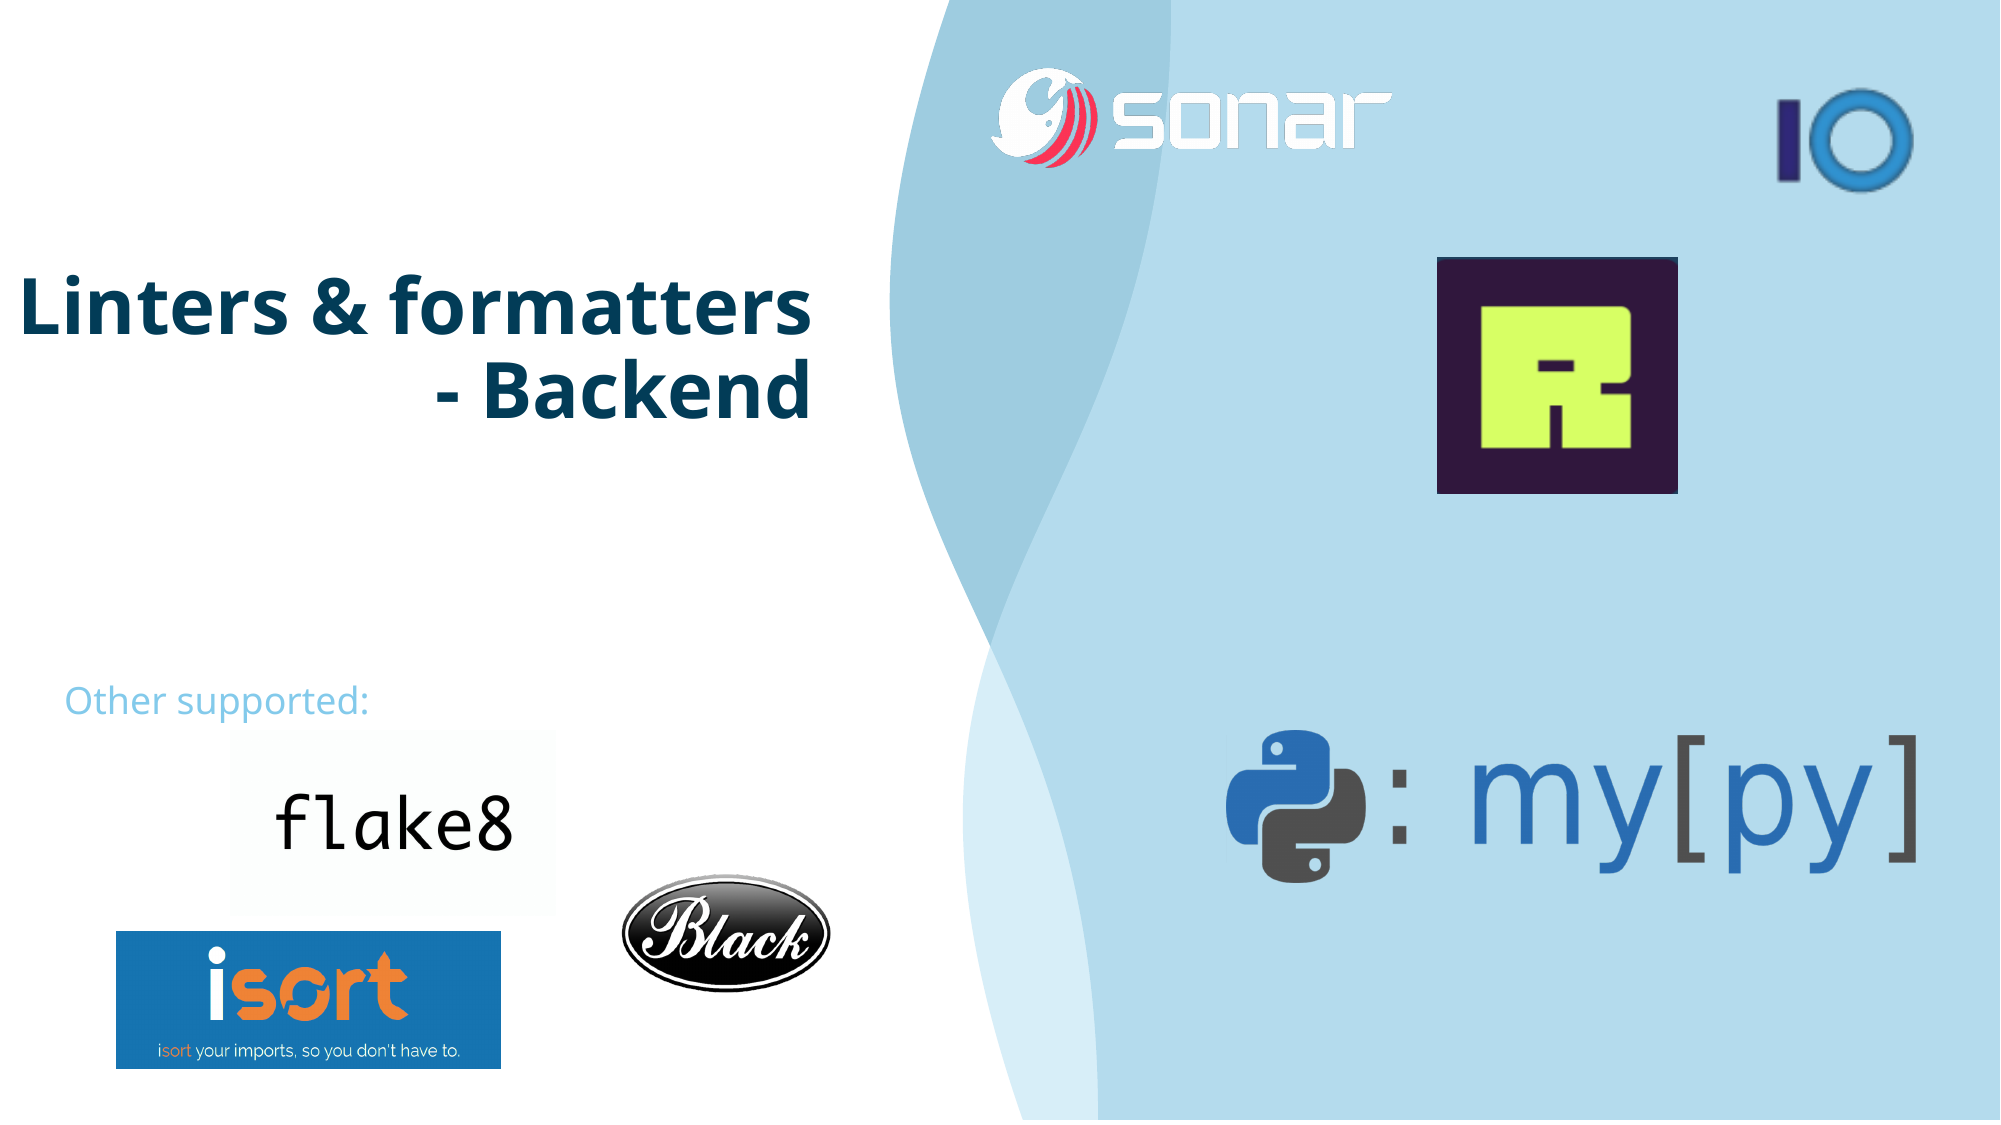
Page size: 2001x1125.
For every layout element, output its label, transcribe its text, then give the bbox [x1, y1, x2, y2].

picture [990, 68, 1392, 170]
picture [1436, 257, 1679, 495]
text_box [888, 0, 1169, 646]
text_box [961, 0, 2000, 1122]
picture [116, 730, 952, 1070]
picture [1225, 730, 1916, 883]
picture [1763, 68, 1916, 223]
text_box Other supported: [49, 669, 500, 730]
text_box Linters & formatters - Backend [0, 258, 830, 445]
